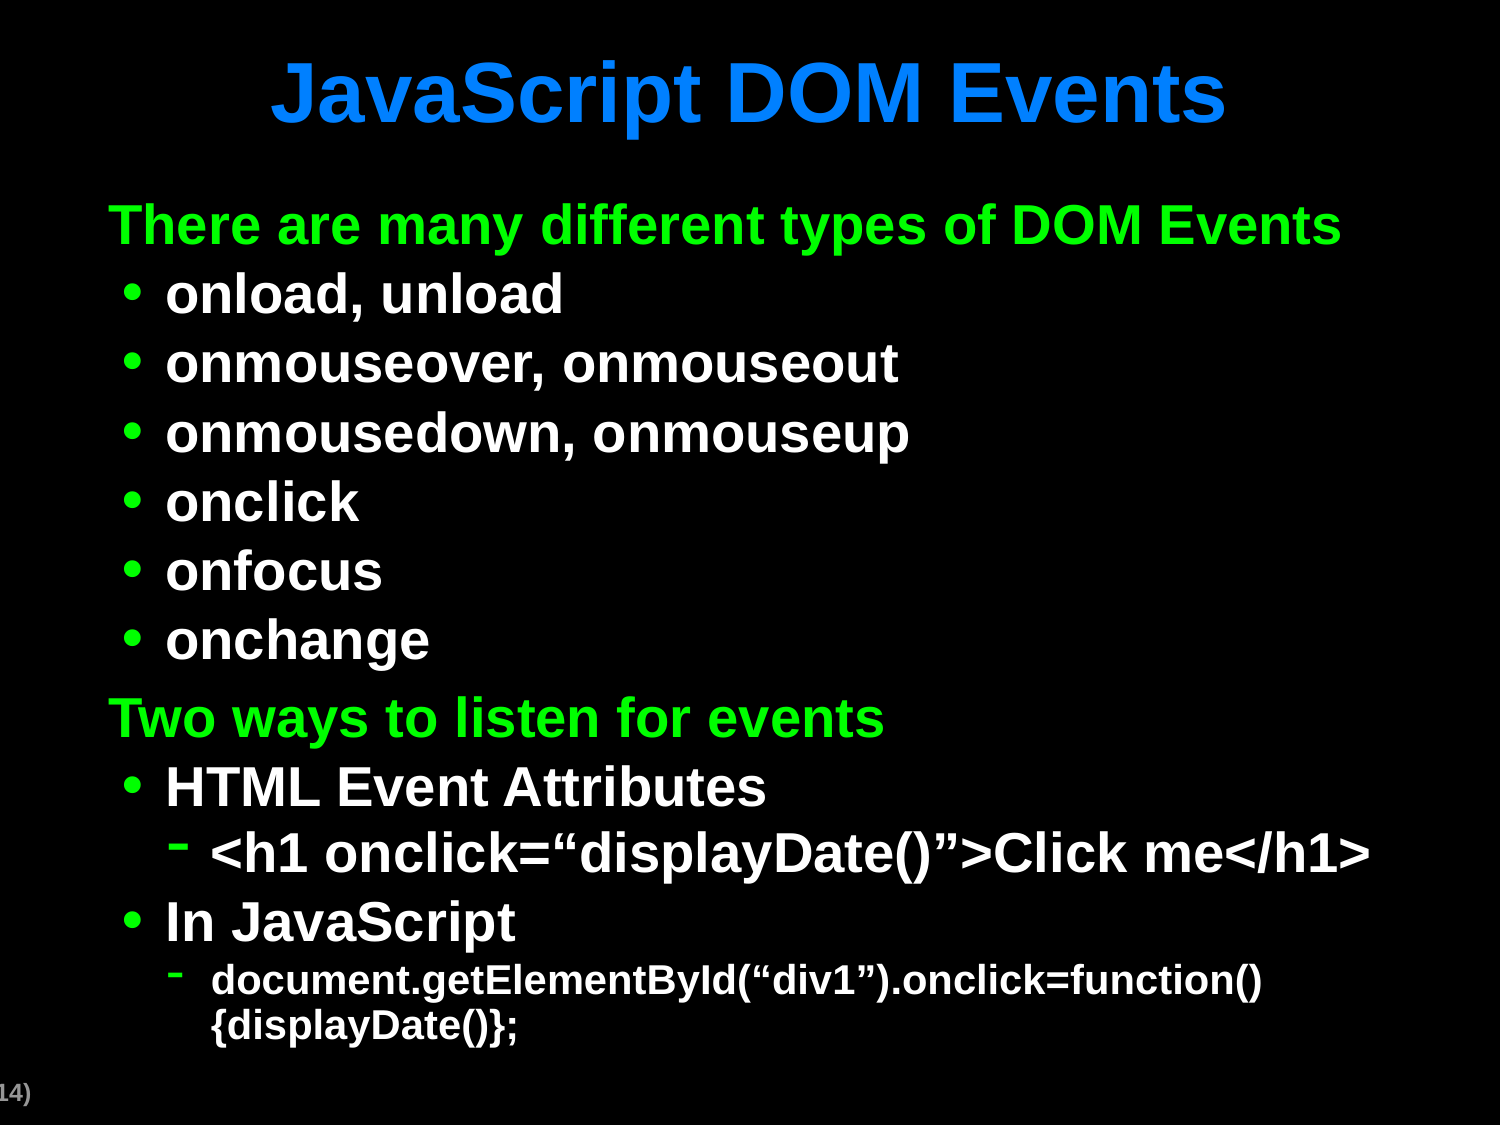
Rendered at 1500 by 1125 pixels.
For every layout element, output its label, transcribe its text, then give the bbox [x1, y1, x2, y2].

title JavaScript DOM Events [0, 24, 1500, 166]
list There are many different types of DOM Events onload, unload onmouseover, onmouseout onmousedown, onmouseup onclick onfocus onchange Two ways to listen for events HTML Event Attributes <h1 onclick=“displayDate()”>Click me</h1> In JavaScript document.getElementById(“div1”).onclick=function(){displayDate()}; [60, 185, 1452, 1037]
